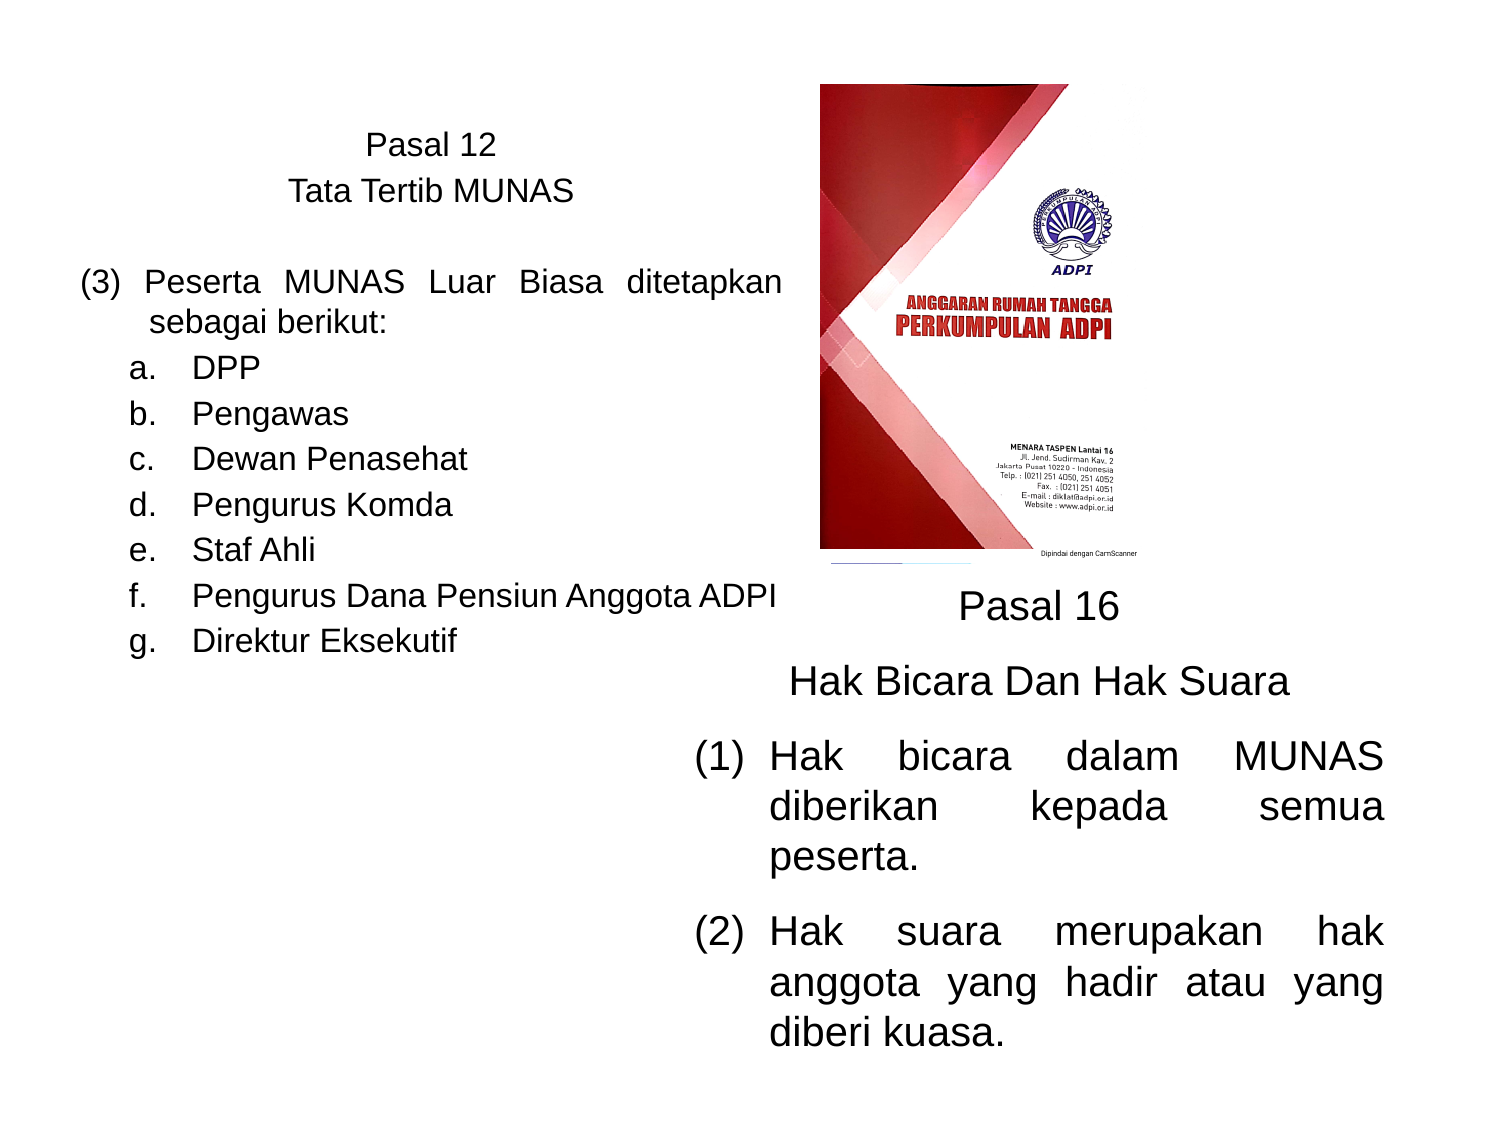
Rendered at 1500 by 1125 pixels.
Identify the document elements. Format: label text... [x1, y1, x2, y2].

picture [820, 83, 1147, 564]
text_box Pasal 12 Tata Tertib MUNAS (3) Peserta MUNAS Luar Biasa ditetapkan sebagai berikut: DPP Pengawas Dewan Penasehat Pengurus Komda Staf Ahli Pengurus Dana Pensiun Anggota ADPI Direktur Eksekutif [64, 113, 798, 669]
text_box Pasal 16 Hak Bicara Dan Hak Suara Hak bicara dalam MUNAS diberikan kepada semua peserta. Hak suara merupakan hak anggota yang hadir atau yang diberi kuasa. [679, 562, 1400, 1071]
